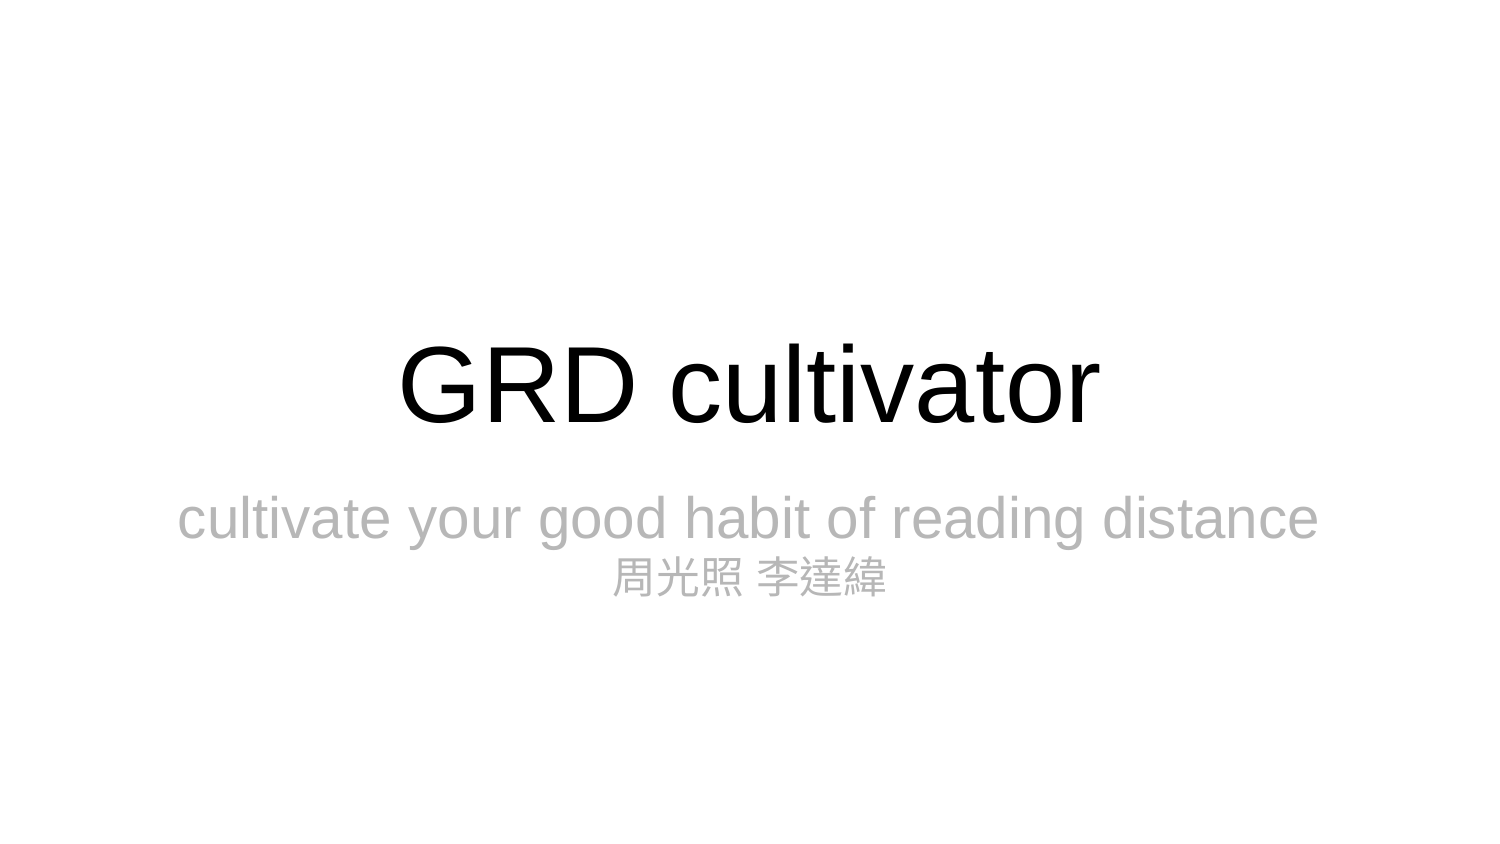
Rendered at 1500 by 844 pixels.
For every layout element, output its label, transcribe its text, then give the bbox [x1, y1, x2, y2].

subtitle cultivate your good habit of reading distance 周光照 李達緯 [51, 464, 1449, 595]
title GRD cultivator [51, 122, 1449, 459]
